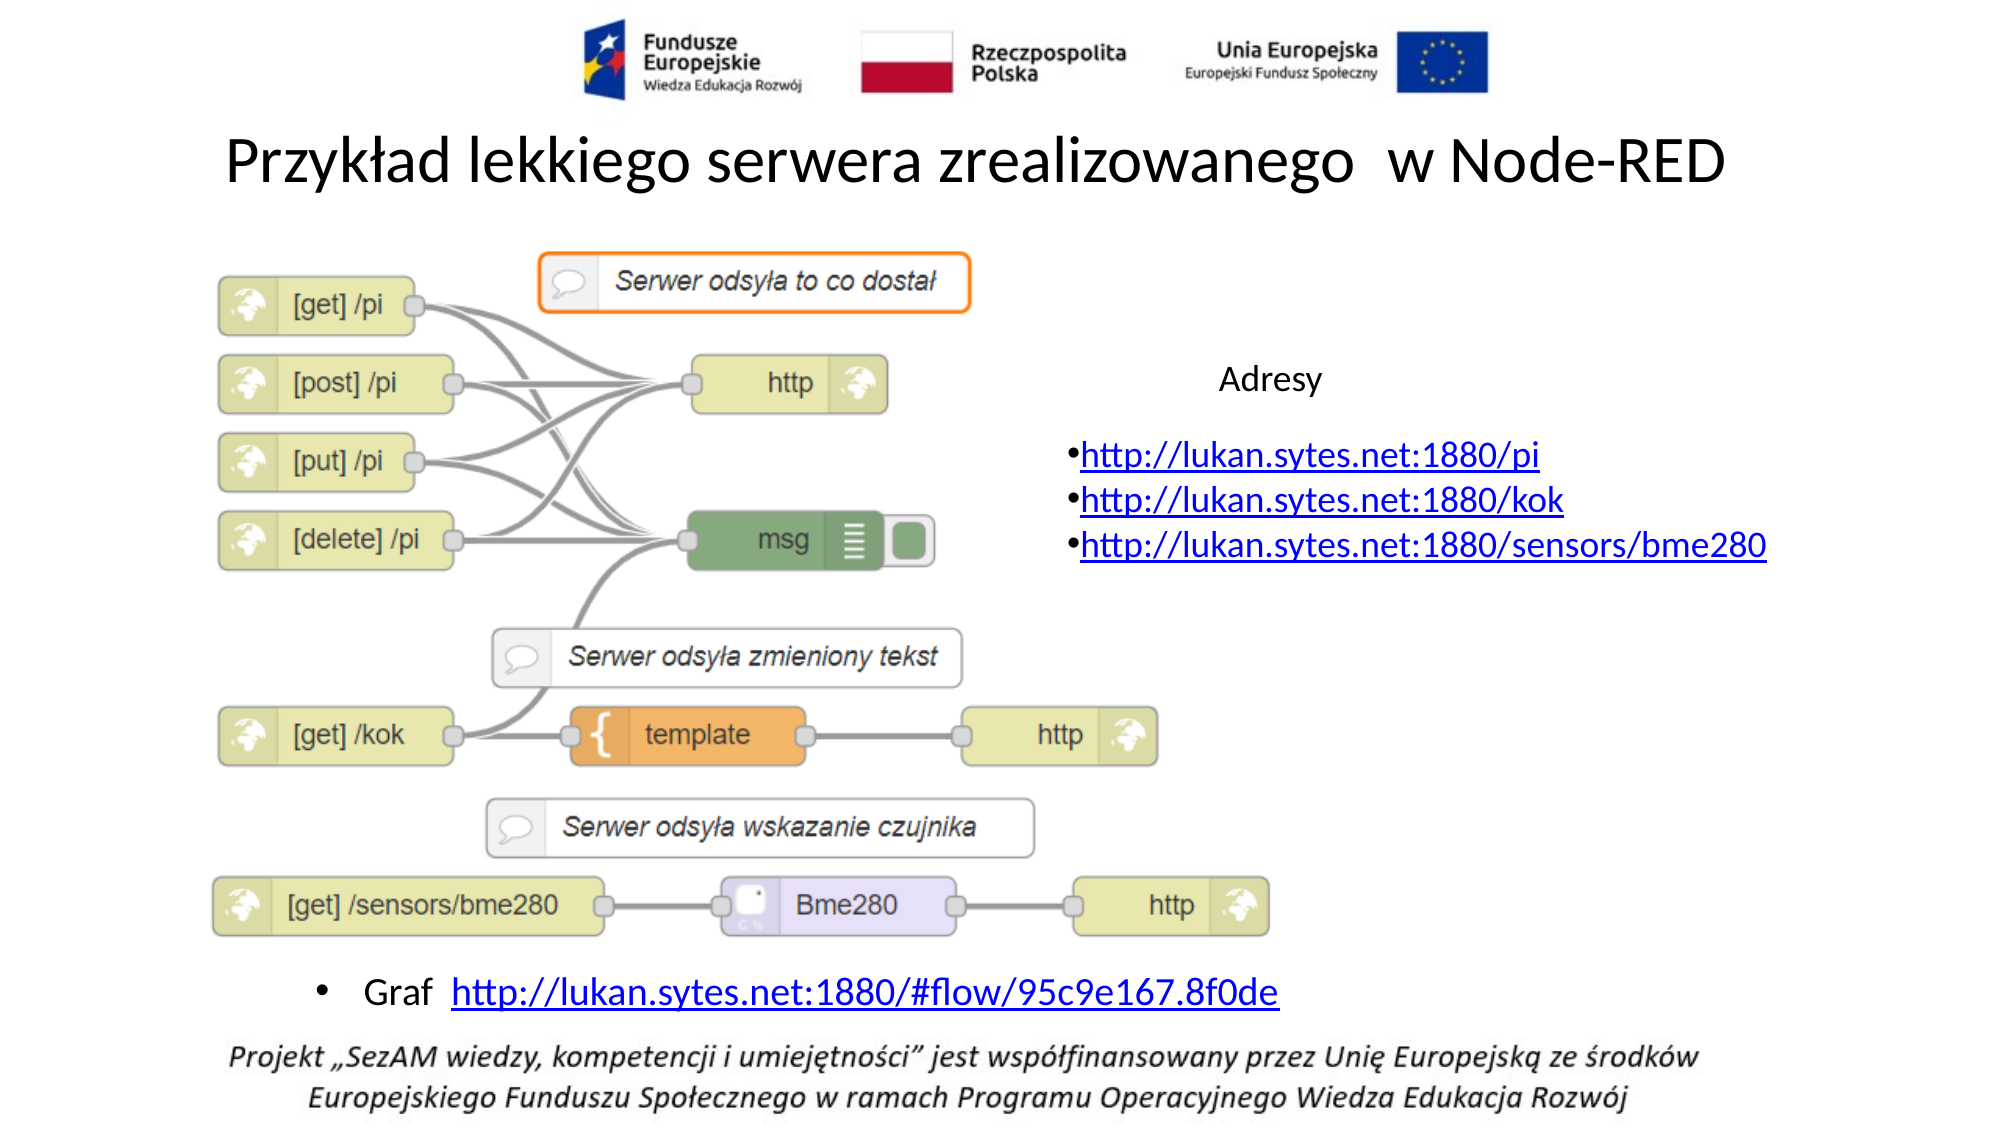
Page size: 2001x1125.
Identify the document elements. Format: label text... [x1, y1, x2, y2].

title Przykład lekkiego serwera zrealizowanego w Node-RED [188, 80, 1764, 231]
text_box http://lukan.sytes.net:1880/pi http://lukan.sytes.net:1880/kok http://lukan.sytes.net:1880/sensors/bme280 [1306, 422, 1789, 573]
picture [0, 0, 2001, 1125]
list Graf http://lukan.sytes.net:1880/#flow/95c9e167.8f0de [300, 957, 1461, 1022]
text_box Adresy [1306, 346, 1339, 407]
